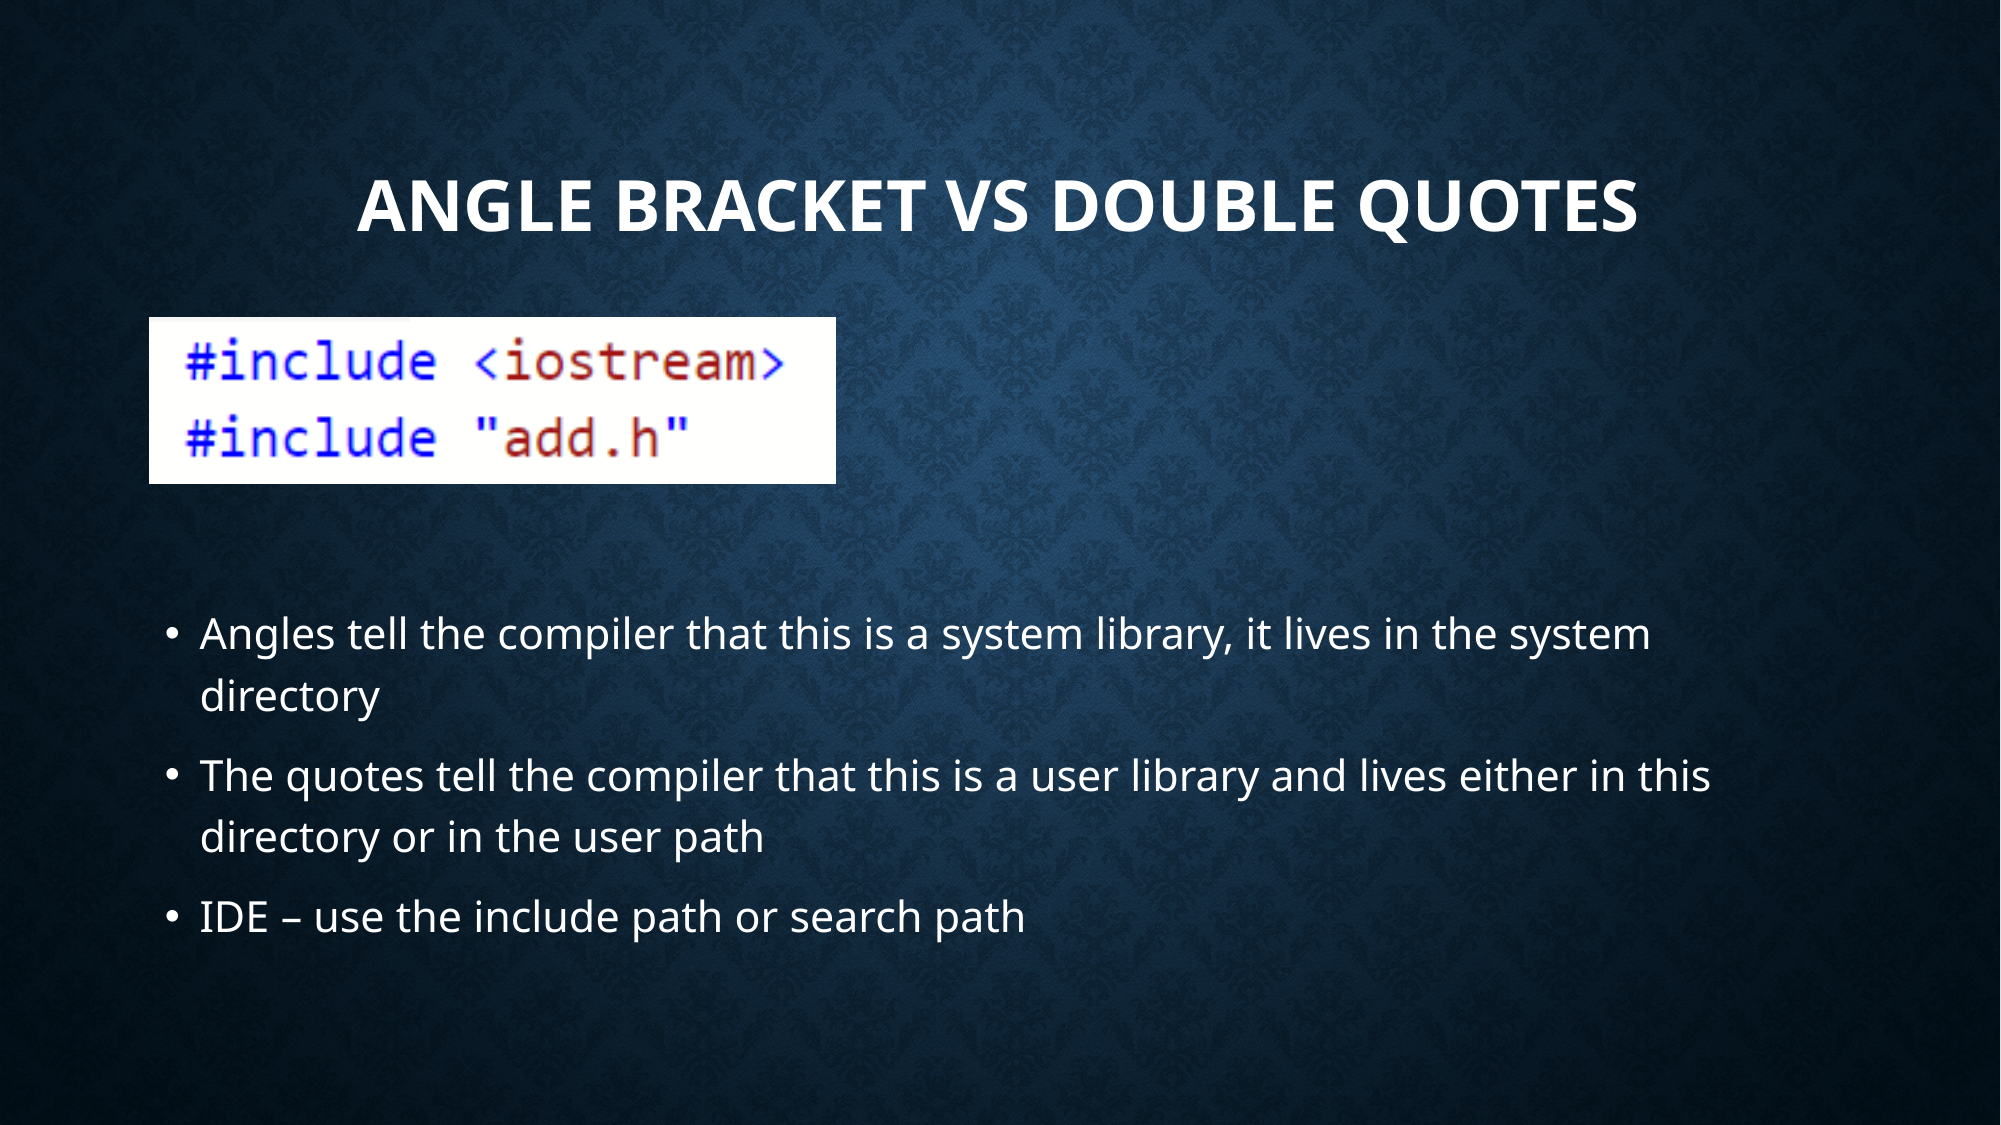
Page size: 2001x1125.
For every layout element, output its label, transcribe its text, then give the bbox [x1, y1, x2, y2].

list Angles tell the compiler that this is a system library, it lives in the system directory The quotes tell the compiler that this is a user library and lives either in this directory or in the user path IDE – use the include path or search path [149, 588, 1849, 950]
picture [149, 317, 837, 485]
title Angle bracket vs double quotes [149, 99, 1849, 318]
